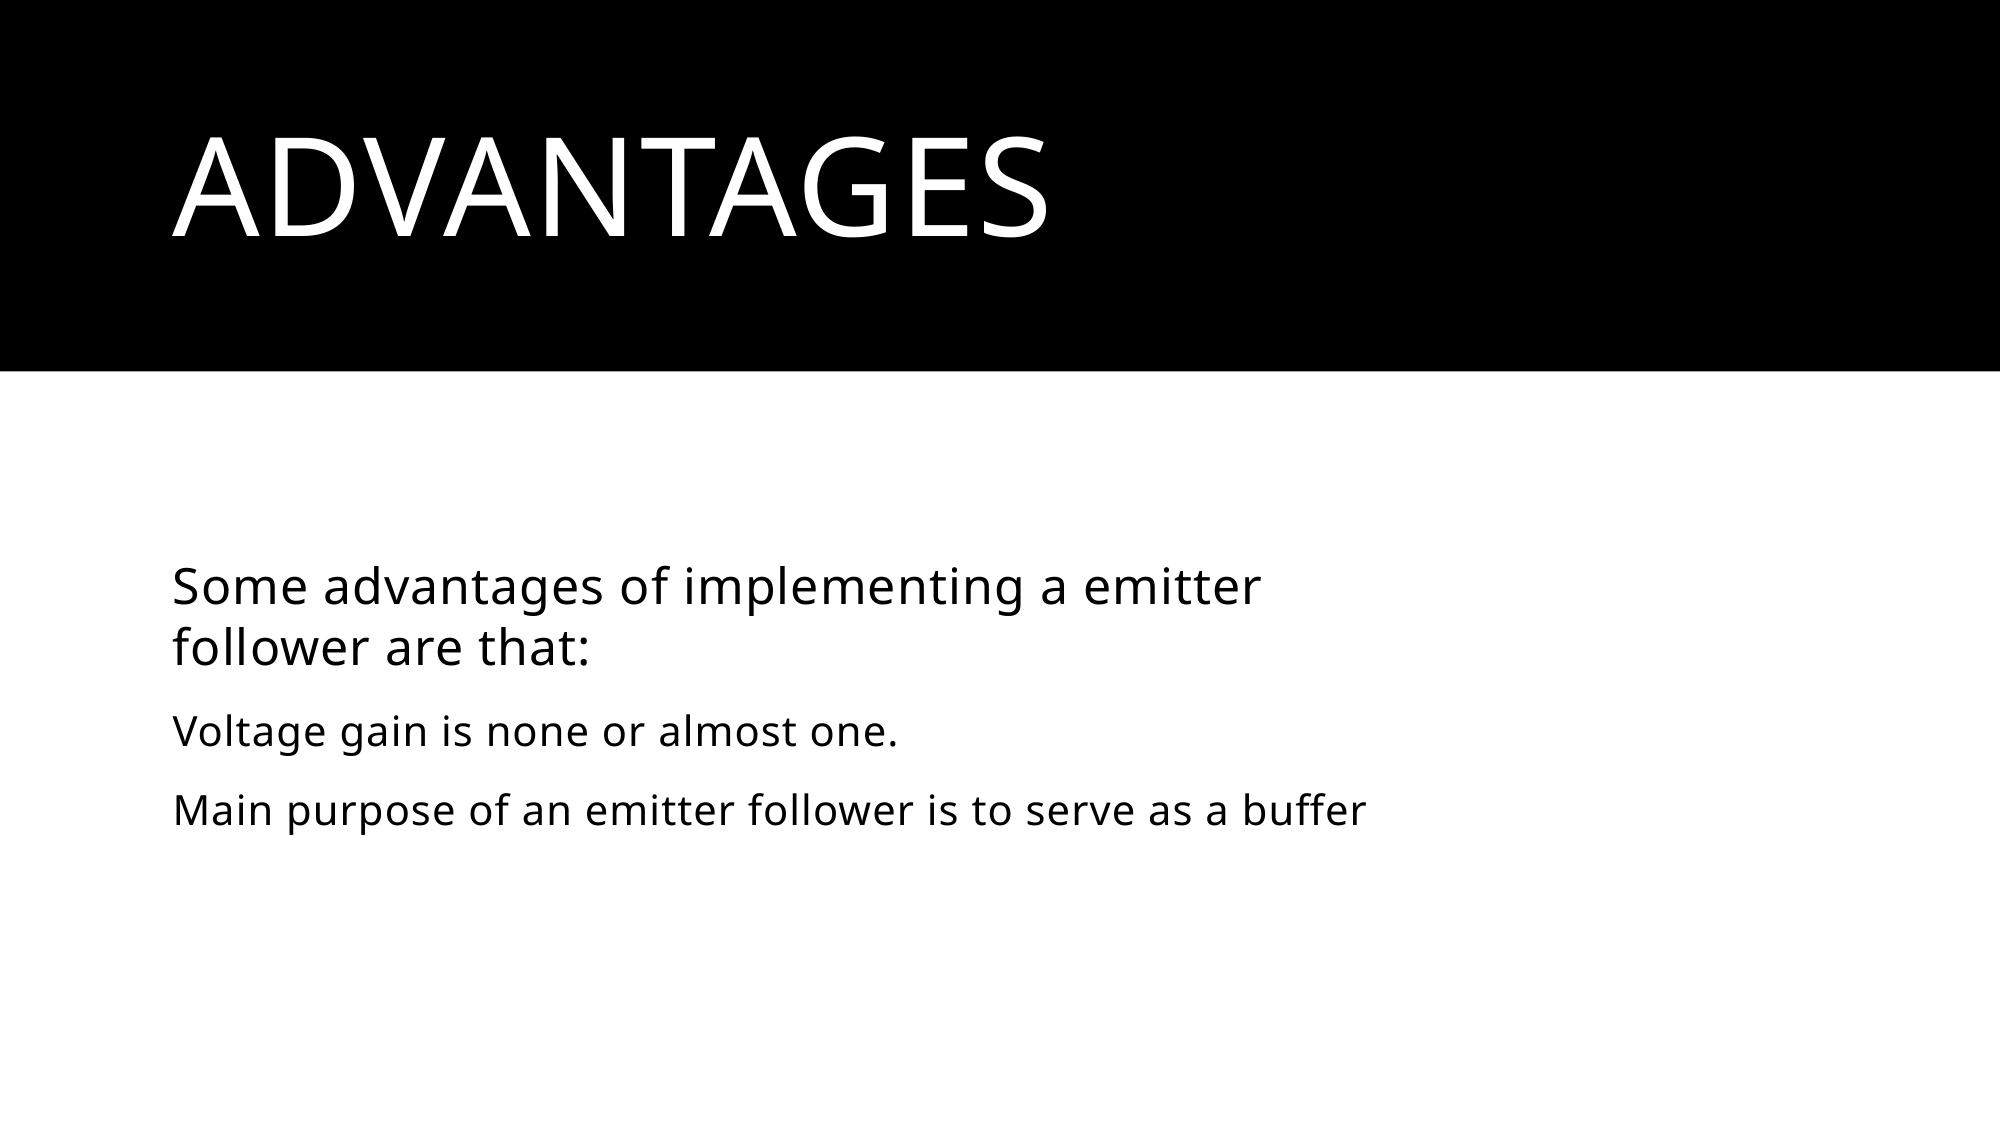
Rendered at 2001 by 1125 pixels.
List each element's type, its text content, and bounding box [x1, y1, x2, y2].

title Advantages [157, 52, 1842, 332]
list Some advantages of implementing a emitter follower are that: Voltage gain is none or almost one. Main purpose of an emitter follower is to serve as a buffer [157, 425, 1441, 963]
